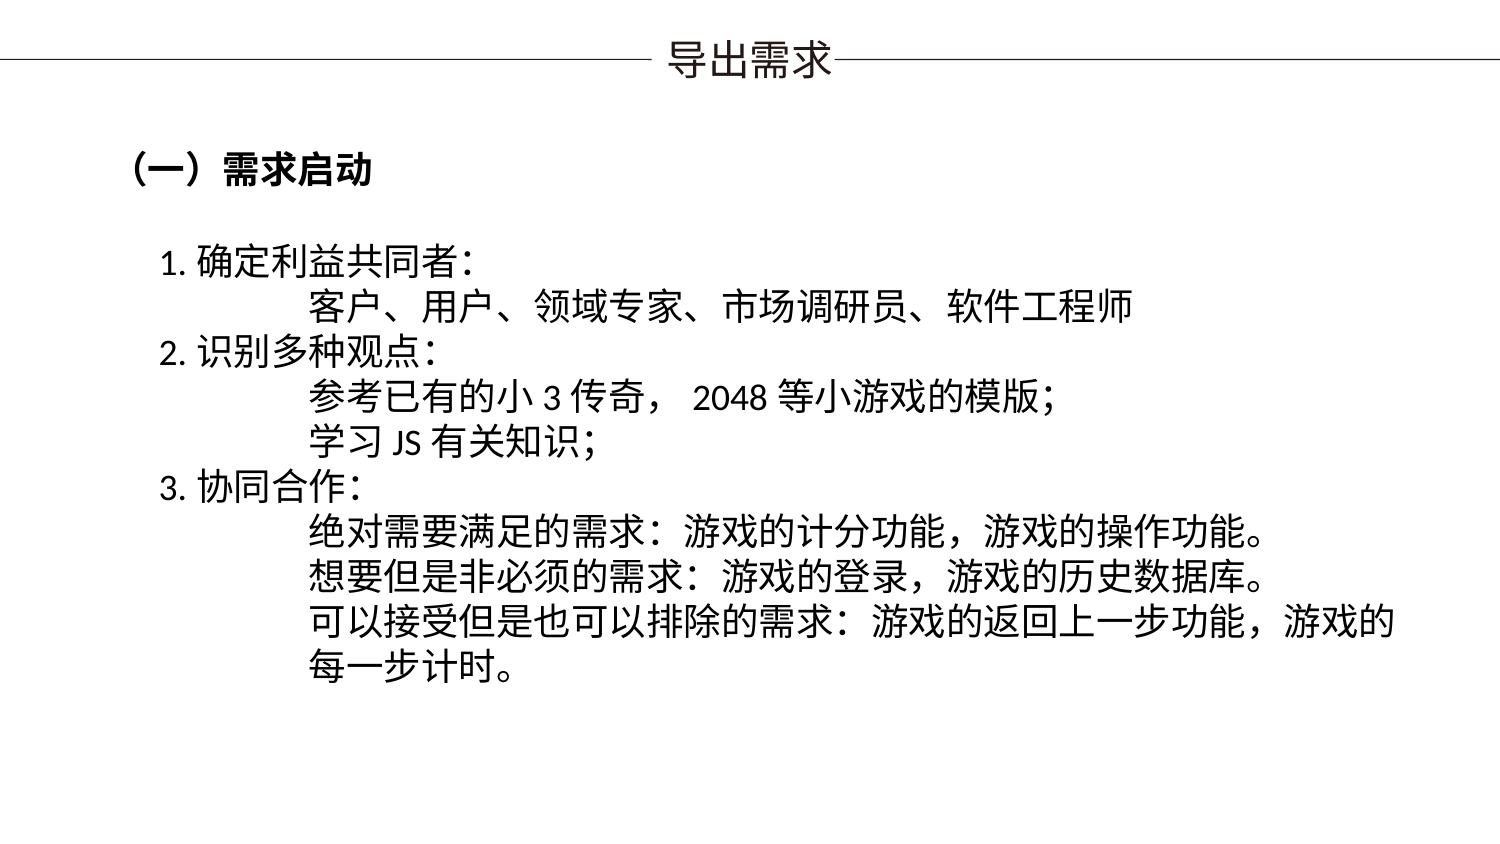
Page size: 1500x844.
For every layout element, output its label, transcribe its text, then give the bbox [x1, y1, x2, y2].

text_box 1.确定利益共同者： 客户、用户、领域专家、市场调研员、软件工程师 2.识别多种观点： 参考已有的小3传奇，2048等小游戏的模版； 学习JS有关知识； 3.协同合作： 绝对需要满足的需求：游戏的计分功能，游戏的操作功能。 想要但是非必须的需求：游戏的登录，游戏的历史数据库。 可以接受但是也可以排除的需求：游戏的返回上一步功能，游戏的 每一步计时。 [143, 230, 1424, 696]
text_box （一）需求启动 [95, 138, 1235, 199]
text_box 导出需求 [651, 26, 849, 92]
